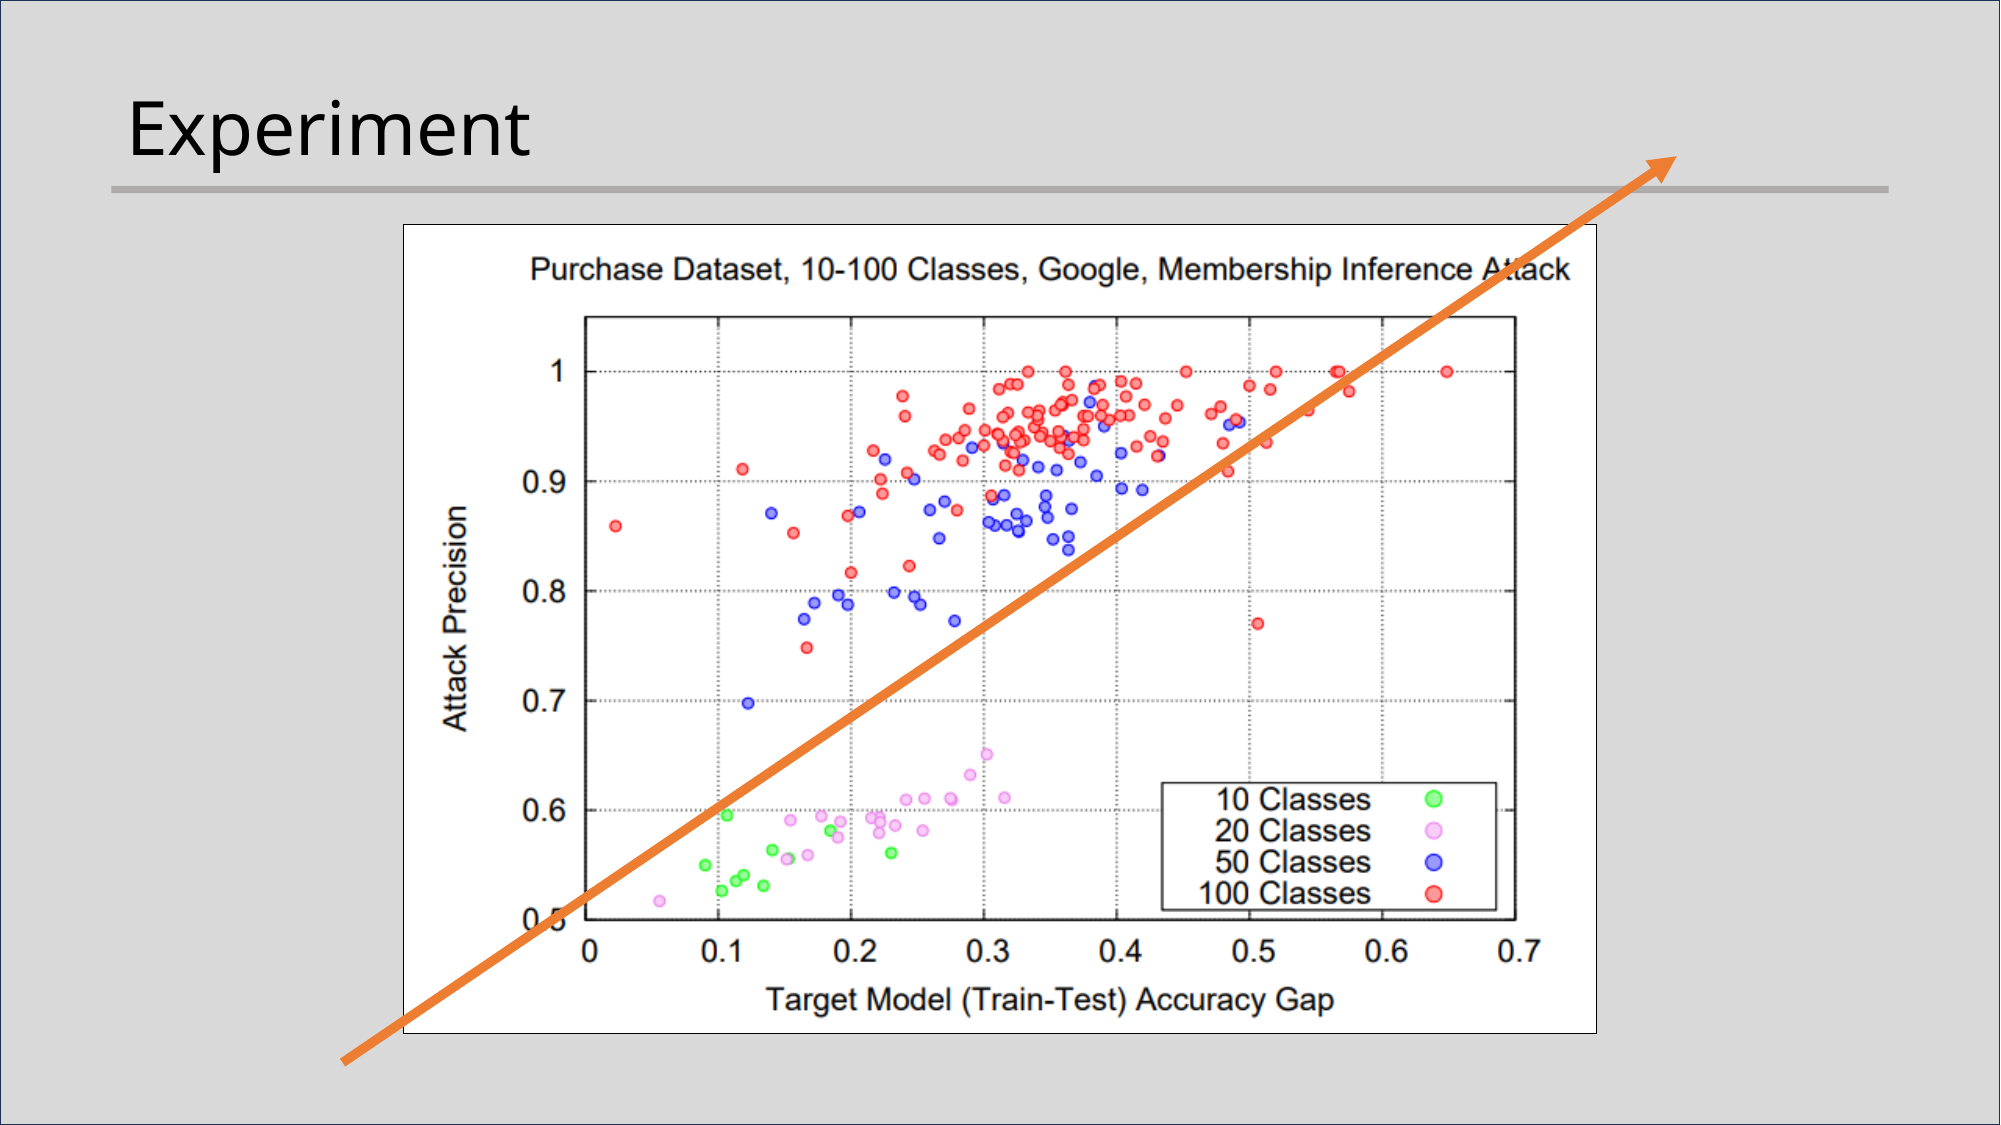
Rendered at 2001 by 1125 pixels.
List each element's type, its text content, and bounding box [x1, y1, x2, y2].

text_box [110, 185, 342, 194]
text_box [1677, 185, 1890, 194]
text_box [342, 156, 1677, 1063]
text_box Experiment [111, 72, 1453, 178]
text_box [0, 0, 2000, 1125]
